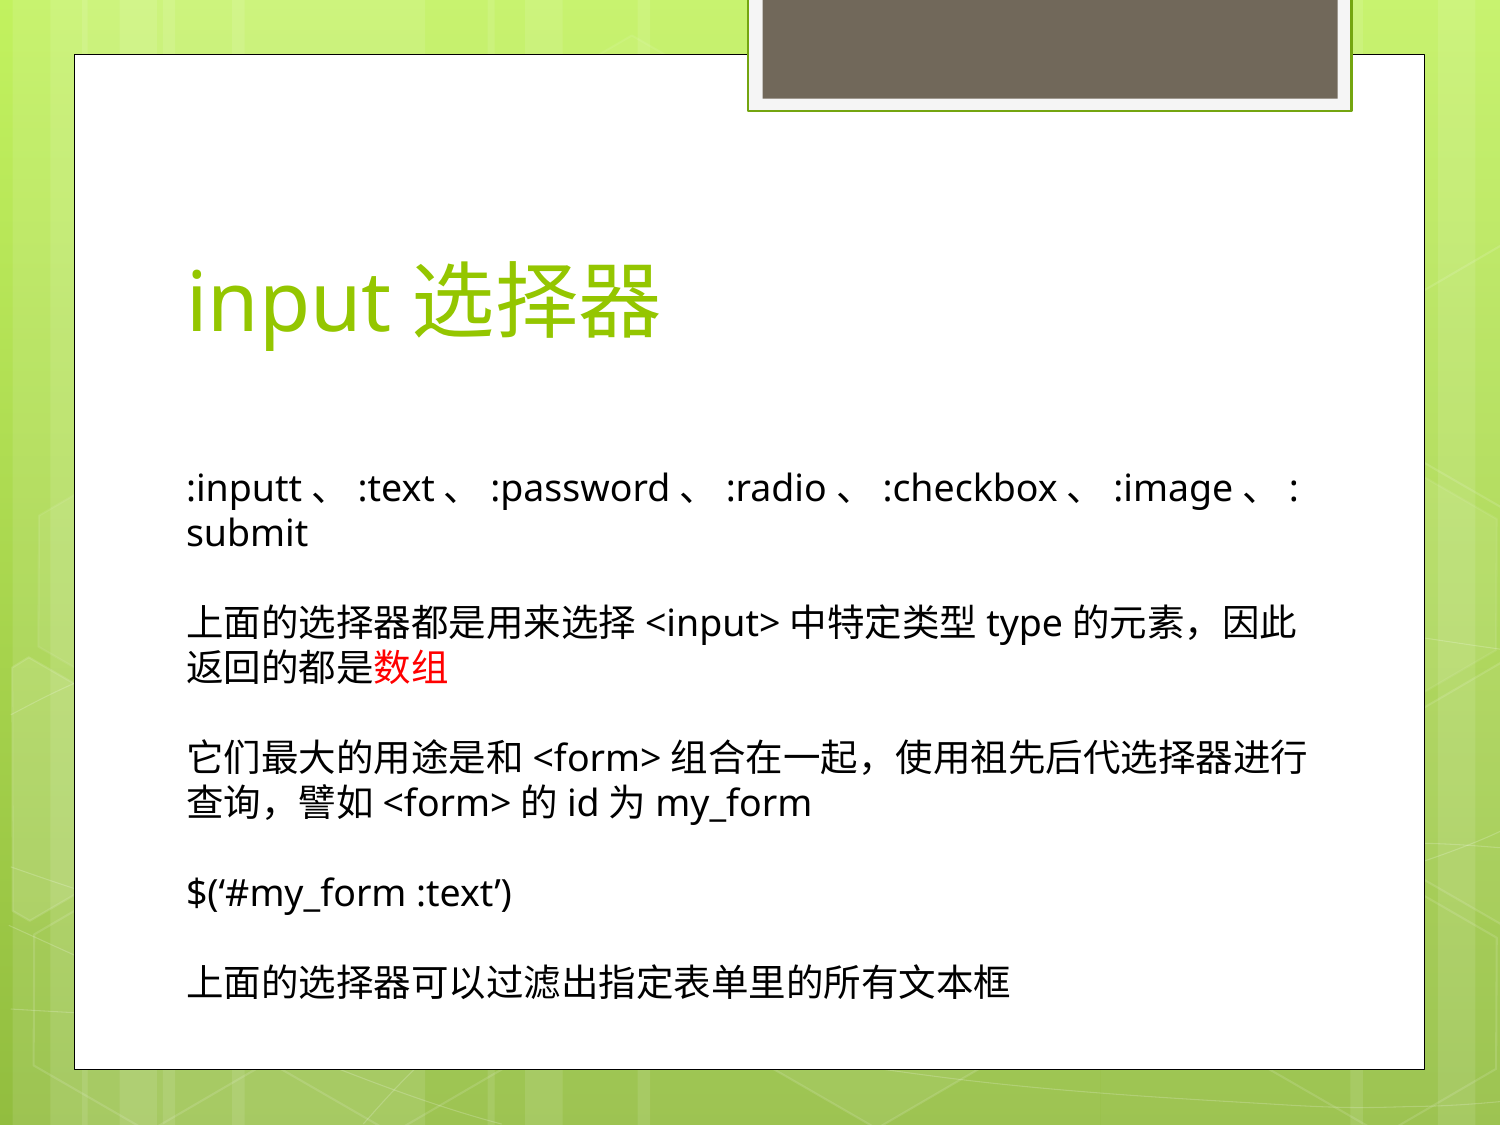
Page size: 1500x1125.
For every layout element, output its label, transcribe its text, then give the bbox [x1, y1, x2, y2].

title input选择器 [171, 168, 1324, 357]
text_box :inputt、:text、:password、:radio、:checkbox、:image、:submit 上面的选择器都是用来选择<input>中特定类型type的元素，因此返回的都是数组 它们最大的用途是和<form>组合在一起，使用祖先后代选择器进行查询，譬如<form>的id为my_form $(‘#my_form :text’) 上面的选择器可以过滤出指定表单里的所有文本框 [171, 456, 1324, 1012]
